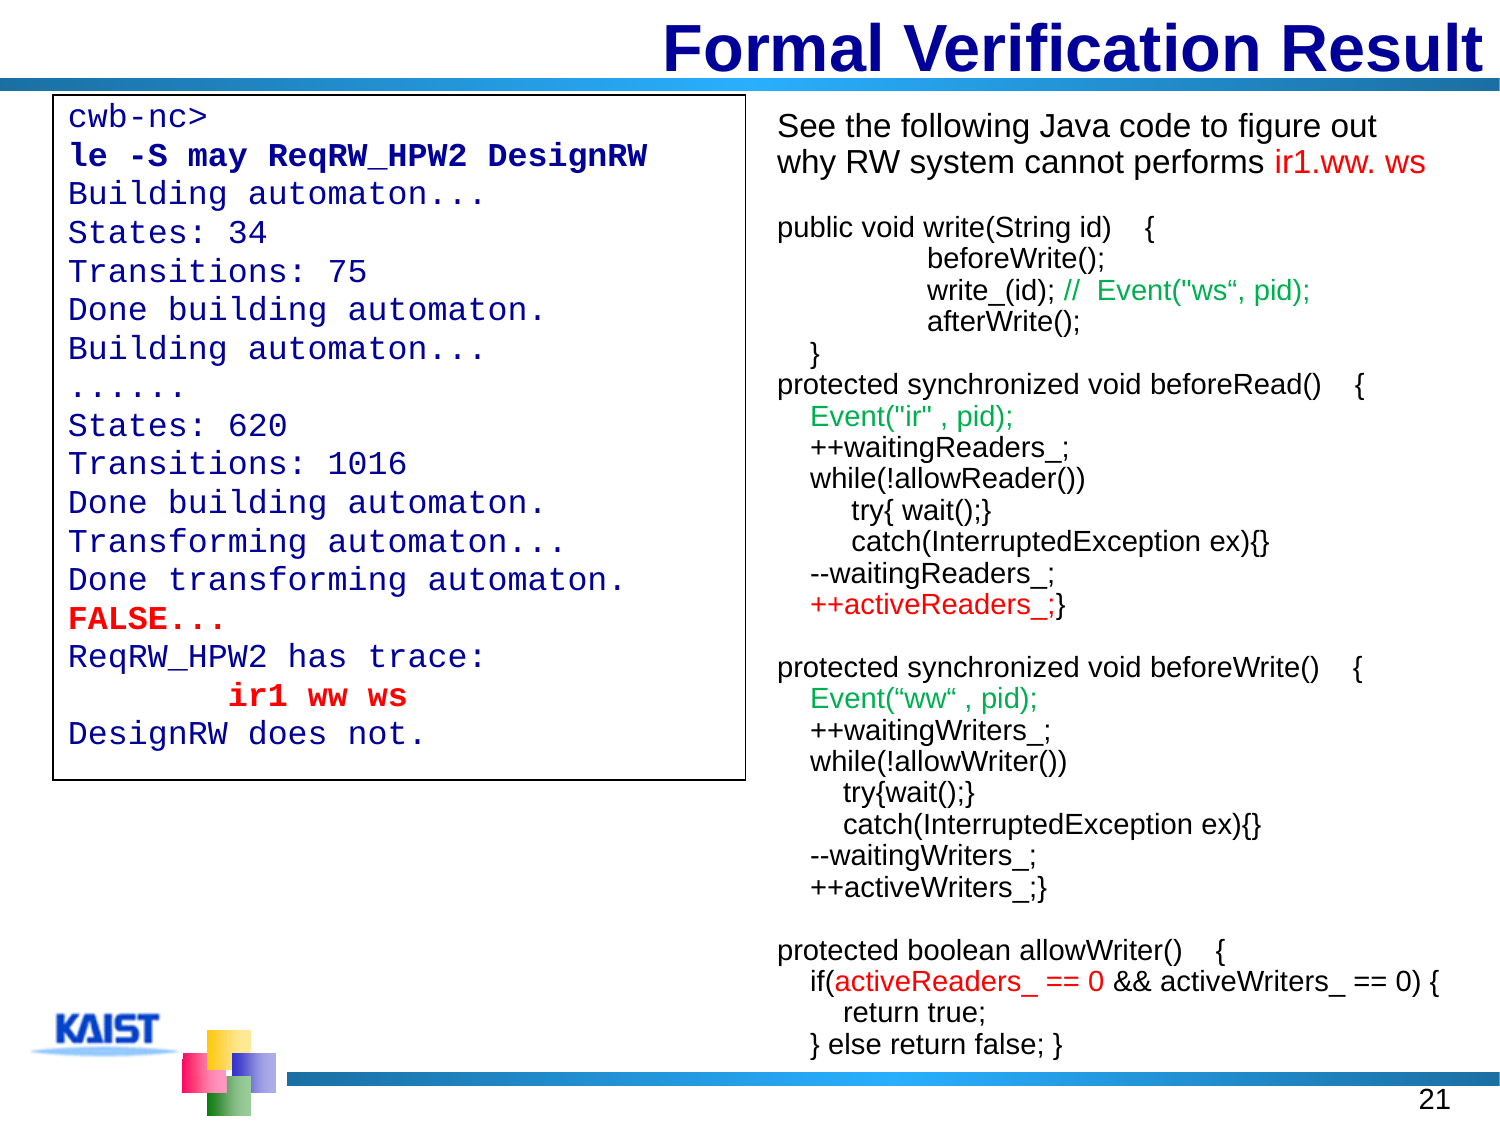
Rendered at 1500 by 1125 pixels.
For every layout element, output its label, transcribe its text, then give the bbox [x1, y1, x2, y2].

text_box cwb-nc> le -S may ReqRW_HPW2 DesignRW Building automaton... States: 34 Transitions: 75 Done building automaton. Building automaton... ...... States: 620 Transitions: 1016 Done building automaton. Transforming automaton... Done transforming automaton. FALSE... ReqRW_HPW2 has trace: ir1 ww ws DesignRW does not. [53, 94, 746, 780]
title Formal Verification Result [149, 0, 1500, 91]
text_box See the following Java code to figure out why RW system cannot performs ir1.ww. ws public void write(String id) { beforeWrite(); write_(id); // Event("ws“, pid); afterWrite(); } protected synchronized void beforeRead() { Event("ir" , pid); ++waitingReaders_; while(!allowReader()) try{ wait();} catch(InterruptedException ex){} --waitingReaders_; ++activeReaders_;} protected synchronized void beforeWrite() { Event(“ww“ , pid); ++waitingWriters_; while(!allowWriter()) try{wait();} catch(InterruptedException ex){} --waitingWriters_; ++activeWriters_;} protected boolean allowWriter() { if(activeReaders_ == 0 && activeWriters_ == 0) { return true; } else return false; } [762, 101, 1456, 1068]
slide_number 21 [1115, 1072, 1467, 1125]
picture [29, 1011, 183, 1059]
